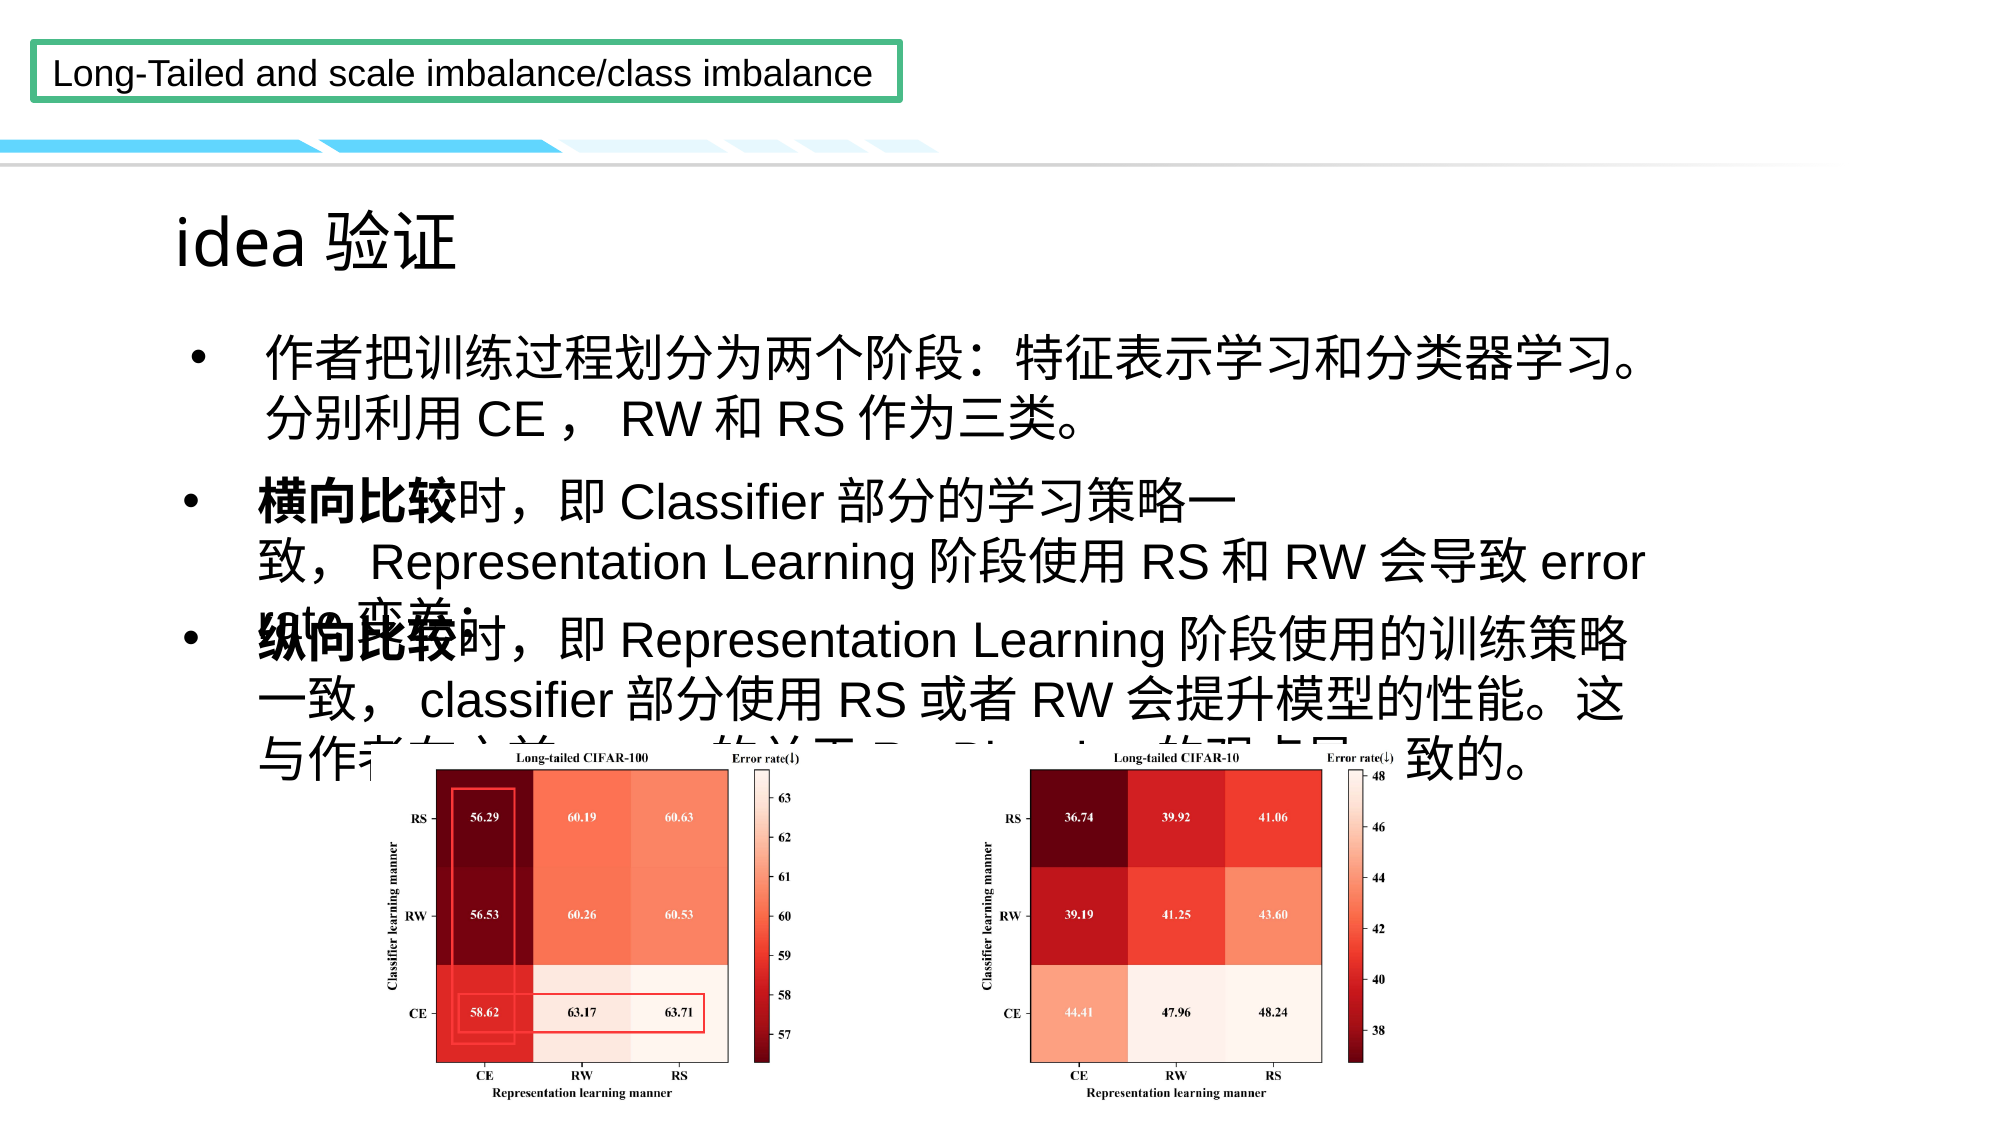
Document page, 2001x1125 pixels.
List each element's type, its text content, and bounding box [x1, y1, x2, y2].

picture [371, 744, 1406, 1106]
list 横向比较时，即Classifier部分的学习策略一致，Representation Learning阶段使用RS和RW会导致error rate变差； [167, 462, 1681, 524]
picture [0, 163, 1851, 167]
title idea验证 [174, 200, 889, 281]
text_box 纵向比较时，即Representation Learning阶段使用的训练策略一致，classifier部分使用RS或者RW会提升模型的性能。这与作者在之前argue的关于Re-Blancing的观点是一致的。 [167, 600, 1681, 661]
list 作者把训练过程划分为两个阶段：特征表示学习和分类器学习。分别利用CE，RW和RS作为三类。 [174, 319, 1688, 380]
